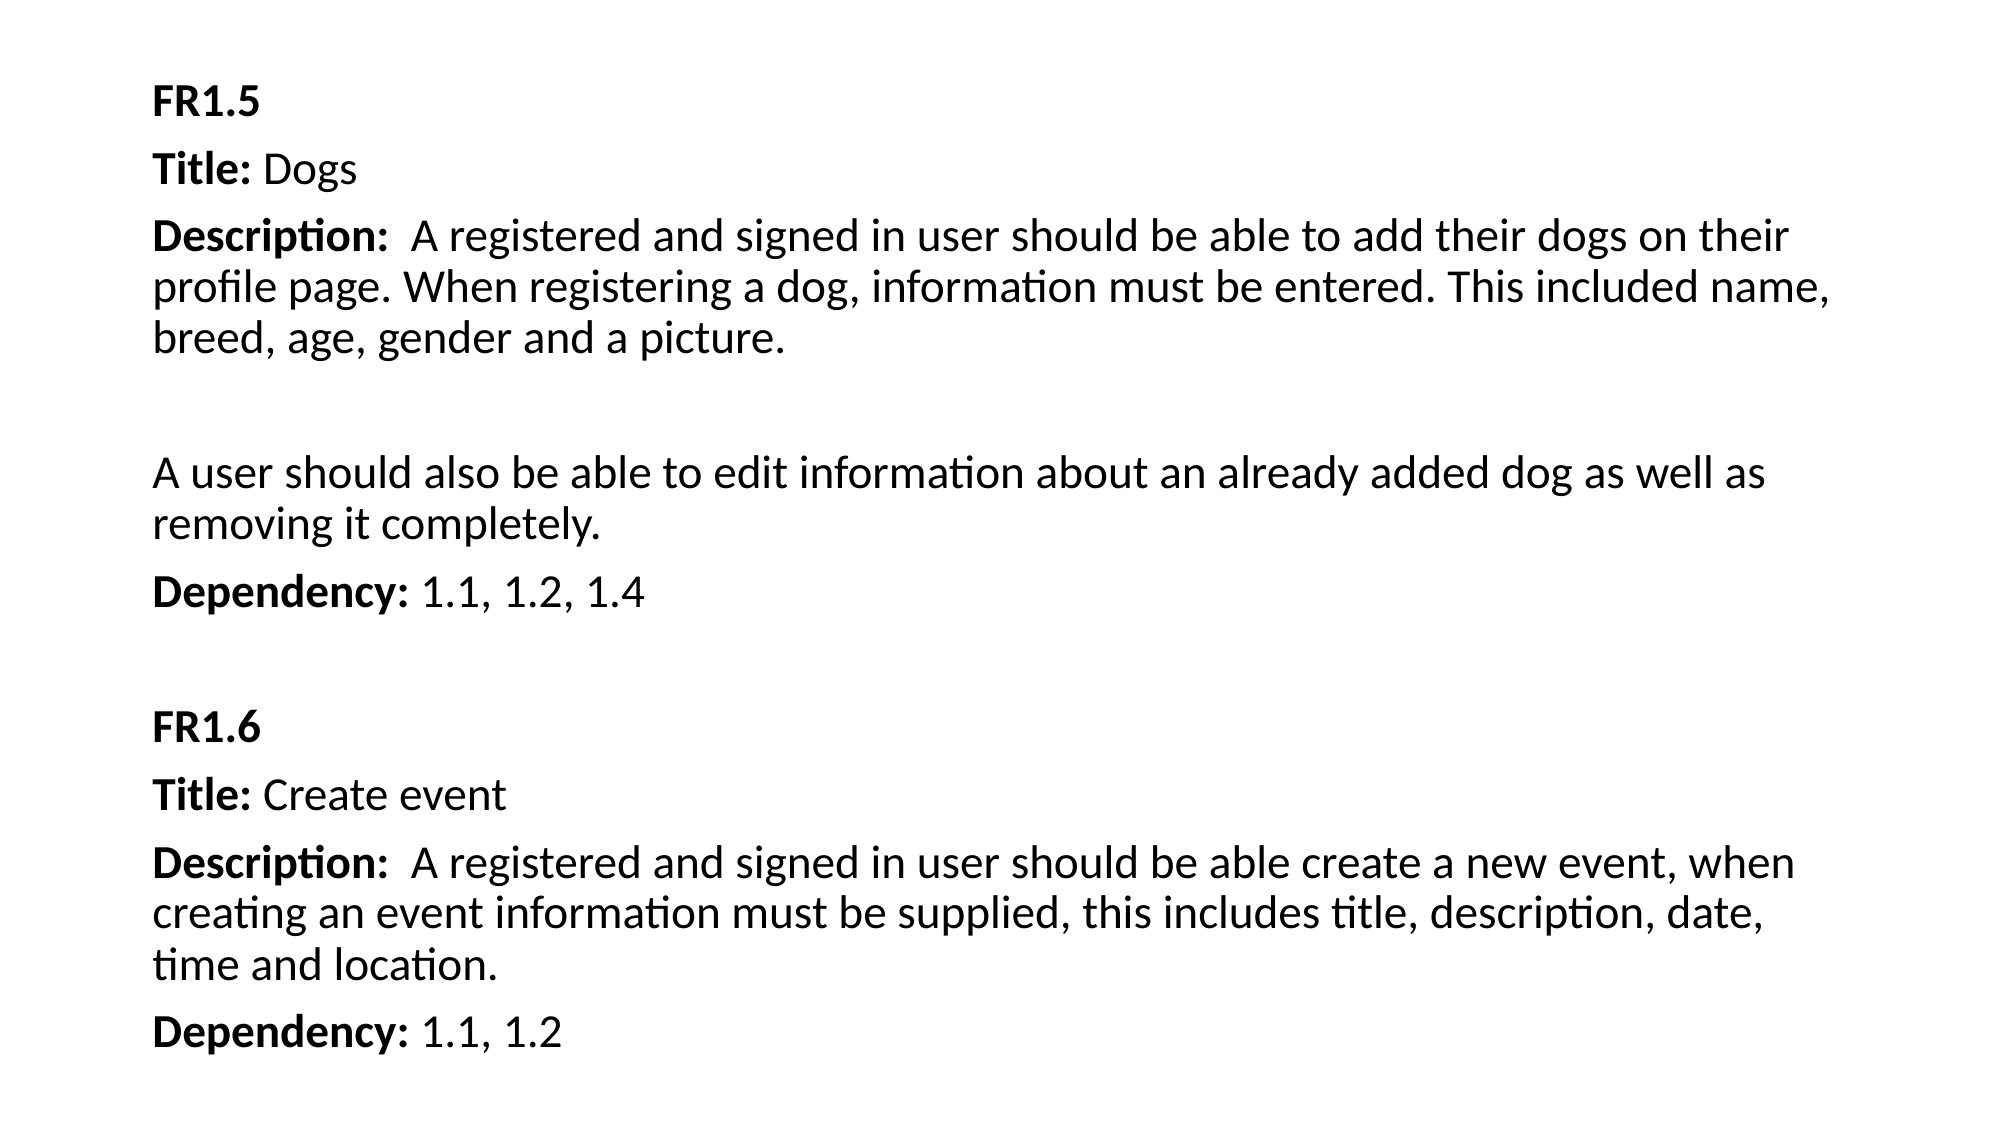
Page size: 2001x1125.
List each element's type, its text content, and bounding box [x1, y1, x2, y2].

list FR1.5 Title: Dogs Description: A registered and signed in user should be able to add their dogs on their profile page. When registering a dog, information must be entered. This included name, breed, age, gender and a picture. A user should also be able to edit information about an already added dog as well as removing it completely. Dependency: 1.1, 1.2, 1.4 FR1.6 Title: Create event Description: A registered and signed in user should be able create a new event, when creating an event information must be supplied, this includes title, description, date, time and location. Dependency: 1.1, 1.2 [137, 68, 1863, 1074]
